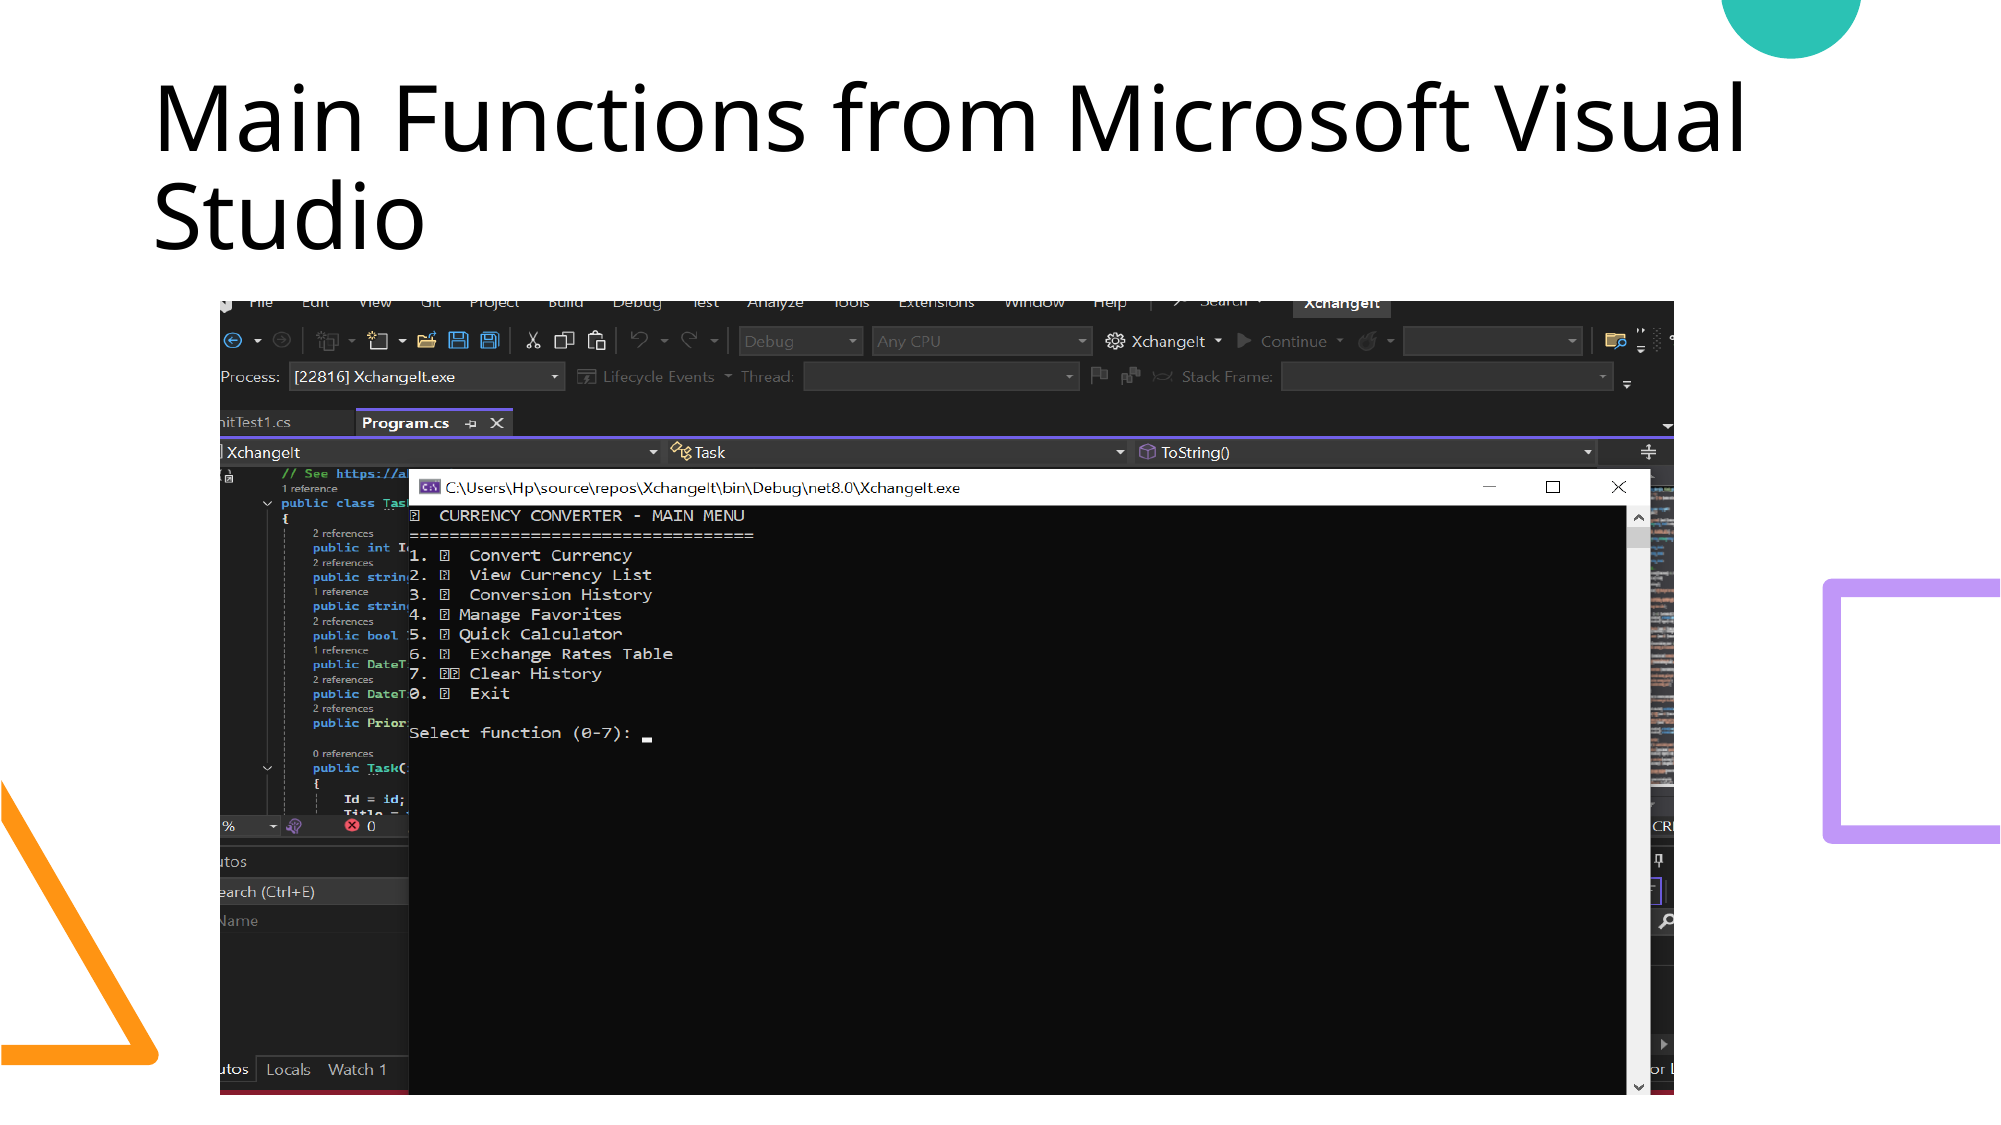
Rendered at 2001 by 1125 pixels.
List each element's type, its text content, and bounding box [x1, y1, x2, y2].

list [220, 301, 1674, 1096]
title Main Functions from Microsoft Visual Studio [137, 50, 1863, 292]
